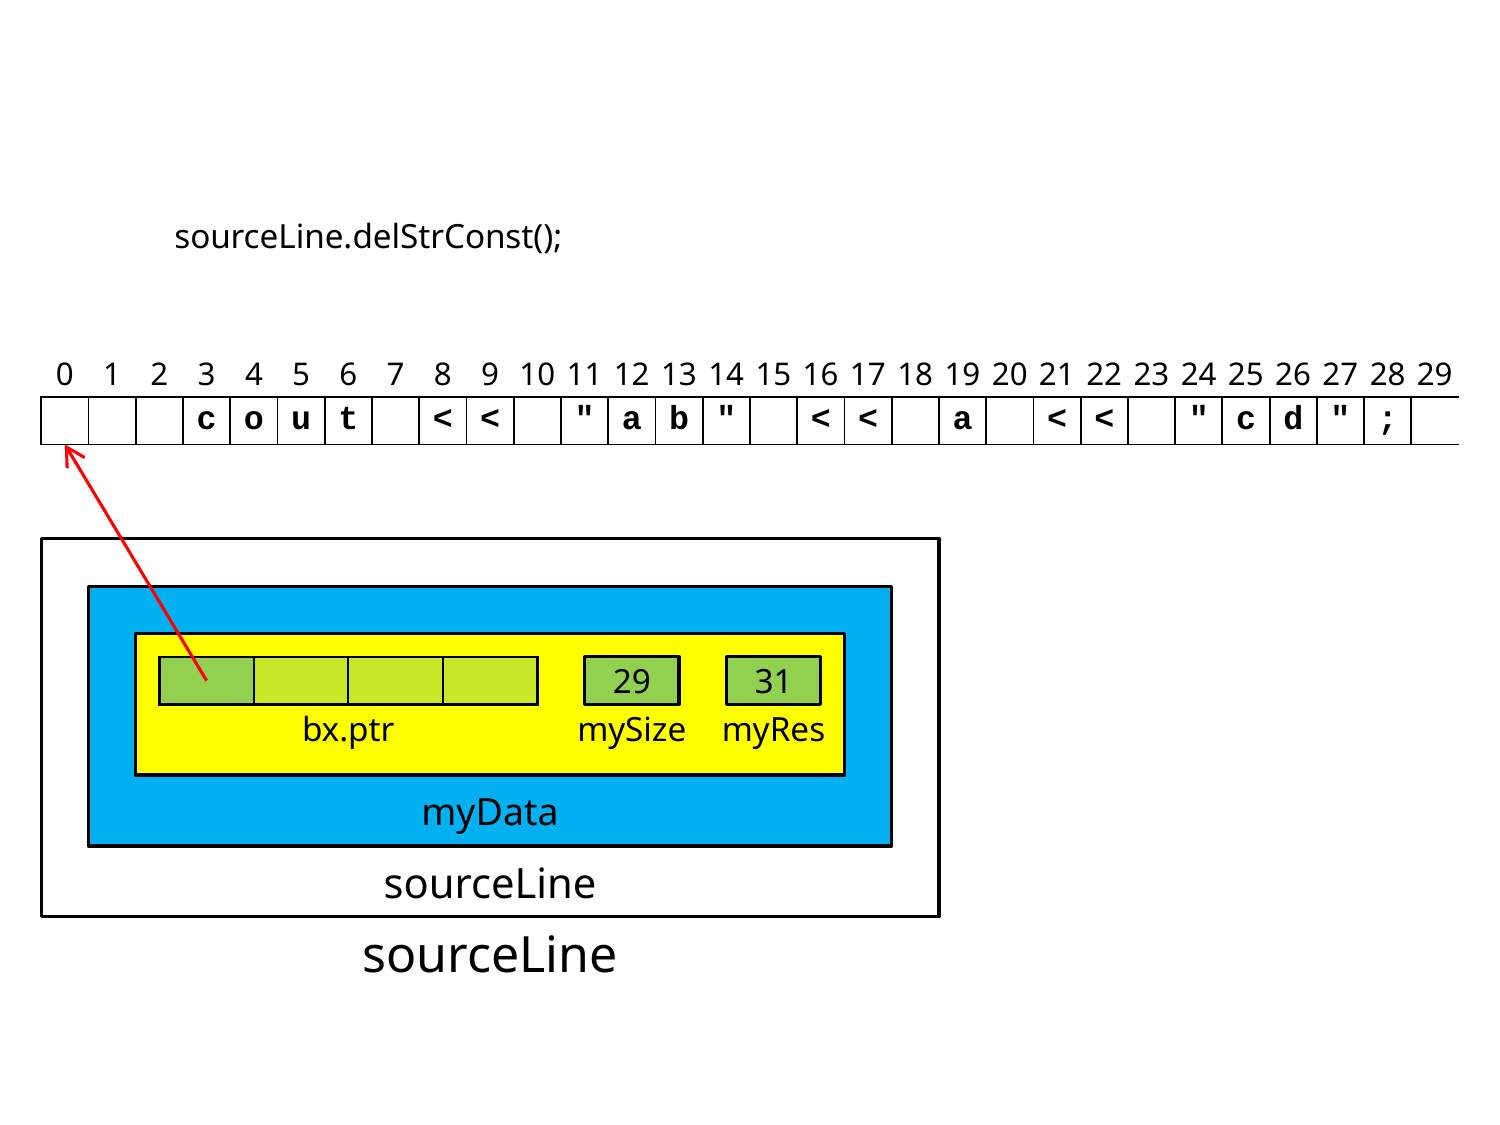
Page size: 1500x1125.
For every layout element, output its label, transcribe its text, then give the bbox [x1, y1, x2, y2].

table_header 22 [1081, 350, 1128, 396]
table_header 3 [183, 350, 230, 396]
table_cell b [656, 398, 702, 444]
table_header [349, 658, 442, 703]
list sourceLine.delStrConst(); [159, 208, 703, 279]
table_cell [893, 398, 938, 444]
table_header 15 [750, 350, 797, 396]
table_header 5 [278, 350, 325, 396]
table_header 19 [939, 350, 986, 396]
text_box myRes [703, 704, 845, 752]
table_header 28 [1364, 350, 1411, 396]
table_cell c [184, 398, 229, 444]
table_header 26 [1270, 350, 1317, 396]
table_cell [89, 398, 135, 442]
table_header [255, 658, 347, 703]
table_header 13 [655, 350, 703, 396]
table_header 10 [514, 350, 561, 396]
table_header 0 [41, 350, 89, 396]
text_box [88, 689, 395, 847]
table_cell a [609, 398, 655, 444]
text_box myData [395, 776, 585, 846]
table_cell u [278, 398, 324, 444]
table_header 6 [325, 350, 372, 396]
table_cell " [562, 398, 607, 444]
table_header 11 [561, 350, 608, 396]
text_box [211, 586, 892, 847]
table_header 21 [1033, 350, 1081, 396]
text_box bx.ptr [277, 704, 420, 752]
table_cell t [326, 398, 371, 444]
table_header 17 [844, 350, 892, 396]
text_box [211, 538, 939, 917]
table_header 29 [1411, 350, 1459, 396]
table_cell c [1223, 398, 1269, 444]
table_cell o [231, 398, 277, 444]
table_header 24 [1175, 350, 1222, 396]
table_header 20 [986, 350, 1033, 396]
table_cell < [845, 398, 891, 444]
table_header 16 [797, 350, 844, 396]
table_cell [1412, 398, 1459, 444]
table_header 14 [703, 350, 750, 396]
table_cell < [798, 398, 844, 444]
table_cell [42, 398, 88, 444]
table_cell a [940, 398, 985, 444]
table_header [161, 658, 253, 703]
text_box 29 [584, 656, 680, 704]
table_cell [1129, 398, 1174, 444]
text_box 31 [726, 656, 821, 705]
table_cell [137, 398, 182, 442]
table_header 1 [89, 350, 136, 396]
table_cell [373, 398, 418, 444]
text_box mySize [560, 704, 703, 752]
text_box sourceLine [301, 916, 679, 988]
table_header 7 [372, 350, 419, 396]
table_cell " [1318, 398, 1363, 444]
table_cell d [1271, 398, 1316, 444]
table_header 18 [892, 350, 939, 396]
text_box [135, 633, 845, 776]
table_header 4 [230, 350, 278, 396]
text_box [64, 444, 207, 681]
text_box sourceLine [348, 845, 632, 917]
table_header 8 [419, 350, 466, 396]
table_cell [515, 398, 560, 444]
table_header 12 [608, 350, 655, 396]
text_box [41, 538, 348, 917]
table_cell < [420, 398, 466, 444]
table_header 27 [1317, 350, 1364, 396]
table_cell < [1082, 398, 1127, 444]
table_header 2 [136, 350, 183, 396]
table_header 25 [1222, 350, 1270, 396]
table_cell " [1176, 398, 1221, 444]
table_cell [751, 398, 796, 444]
table_header 9 [466, 350, 514, 396]
table_cell < [1034, 398, 1080, 444]
table_header 23 [1128, 350, 1175, 396]
table_header [444, 658, 536, 703]
table_cell ; [1365, 398, 1410, 444]
table_cell " [704, 398, 749, 444]
table_cell [987, 398, 1033, 444]
table_cell < [467, 398, 513, 444]
